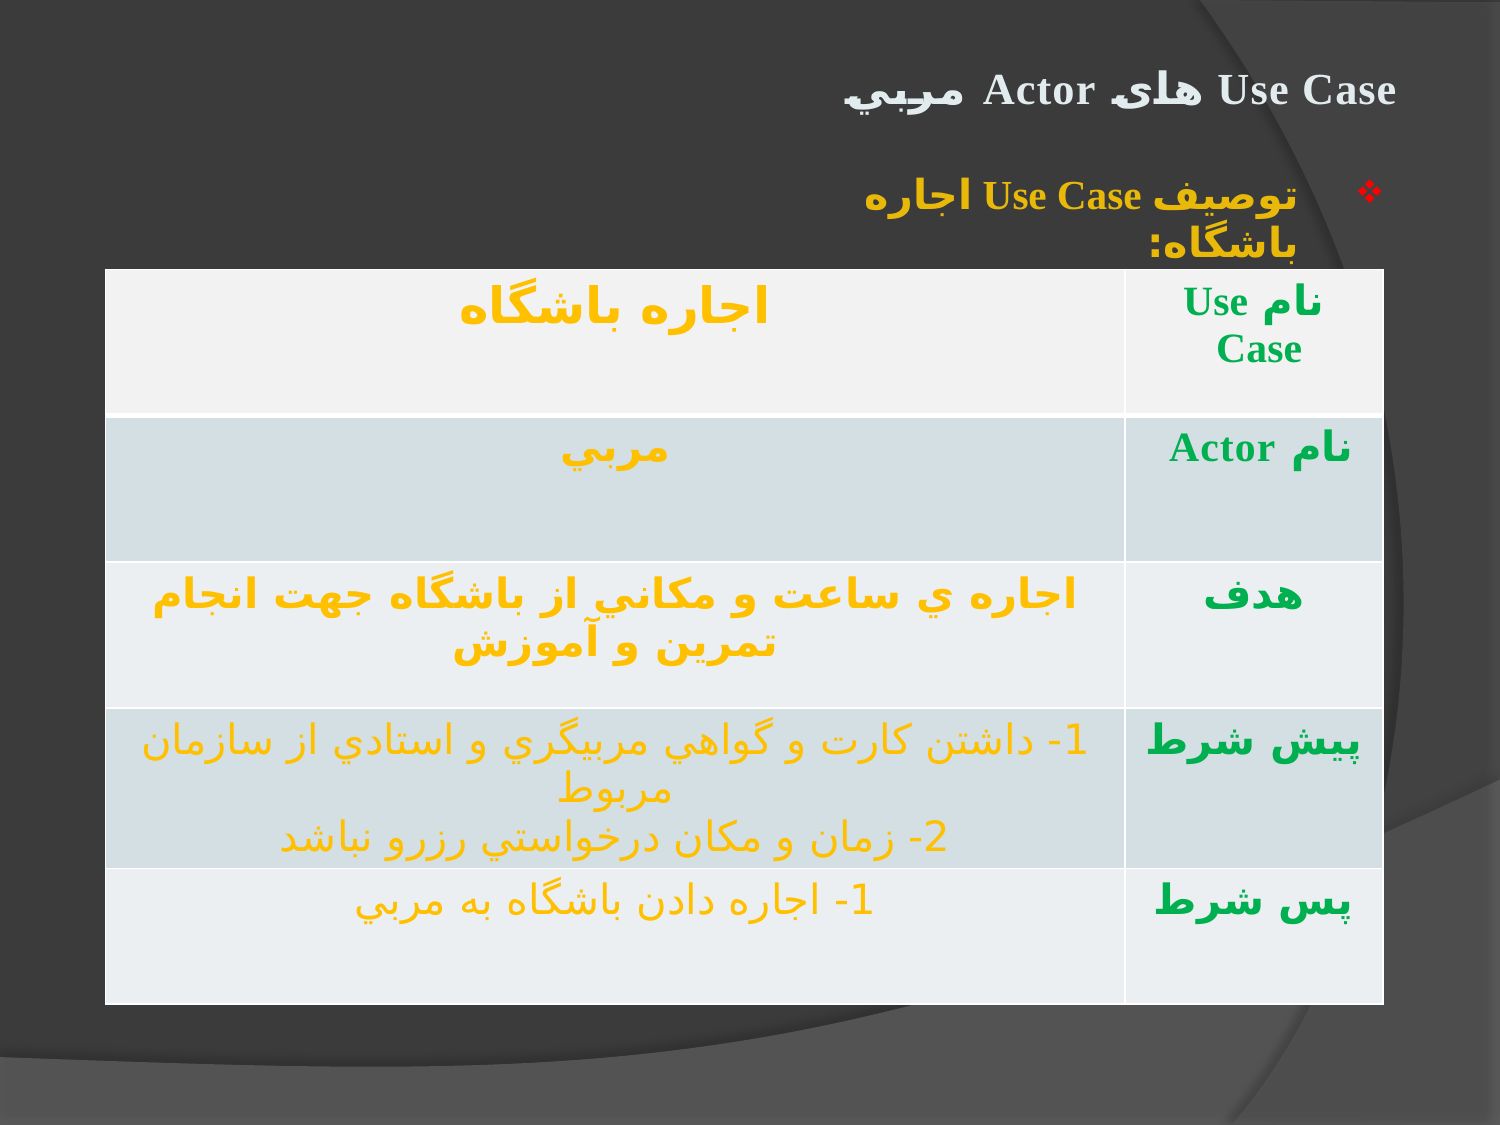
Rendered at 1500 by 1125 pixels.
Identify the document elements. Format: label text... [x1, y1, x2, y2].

table_cell 1- اجاره دادن باشگاه به مربي [106, 869, 1124, 1003]
list توصیف Use Case اجاره باشگاه: [703, 164, 1394, 277]
table_cell اجاره ي ساعت و مكاني از باشگاه جهت انجام تمرين و آموزش [106, 563, 1124, 707]
table_header اجاره باشگاه [106, 270, 1124, 413]
table_cell 1- داشتن كارت و گواهي مربيگري و استادي از سازمان مربوط 2- زمان و مكان درخواستي رزرو نباشد [106, 709, 1124, 868]
table_cell پس شرط [1126, 869, 1382, 1003]
table_header نام Use Case [1126, 277, 1382, 413]
table_cell هدف [1126, 563, 1382, 707]
table_cell نام Actor [1126, 418, 1382, 561]
table_cell پیش شرط [1126, 709, 1382, 868]
title Use Case های Actor مربي [808, 35, 1406, 143]
table_cell مربي [106, 418, 1124, 561]
